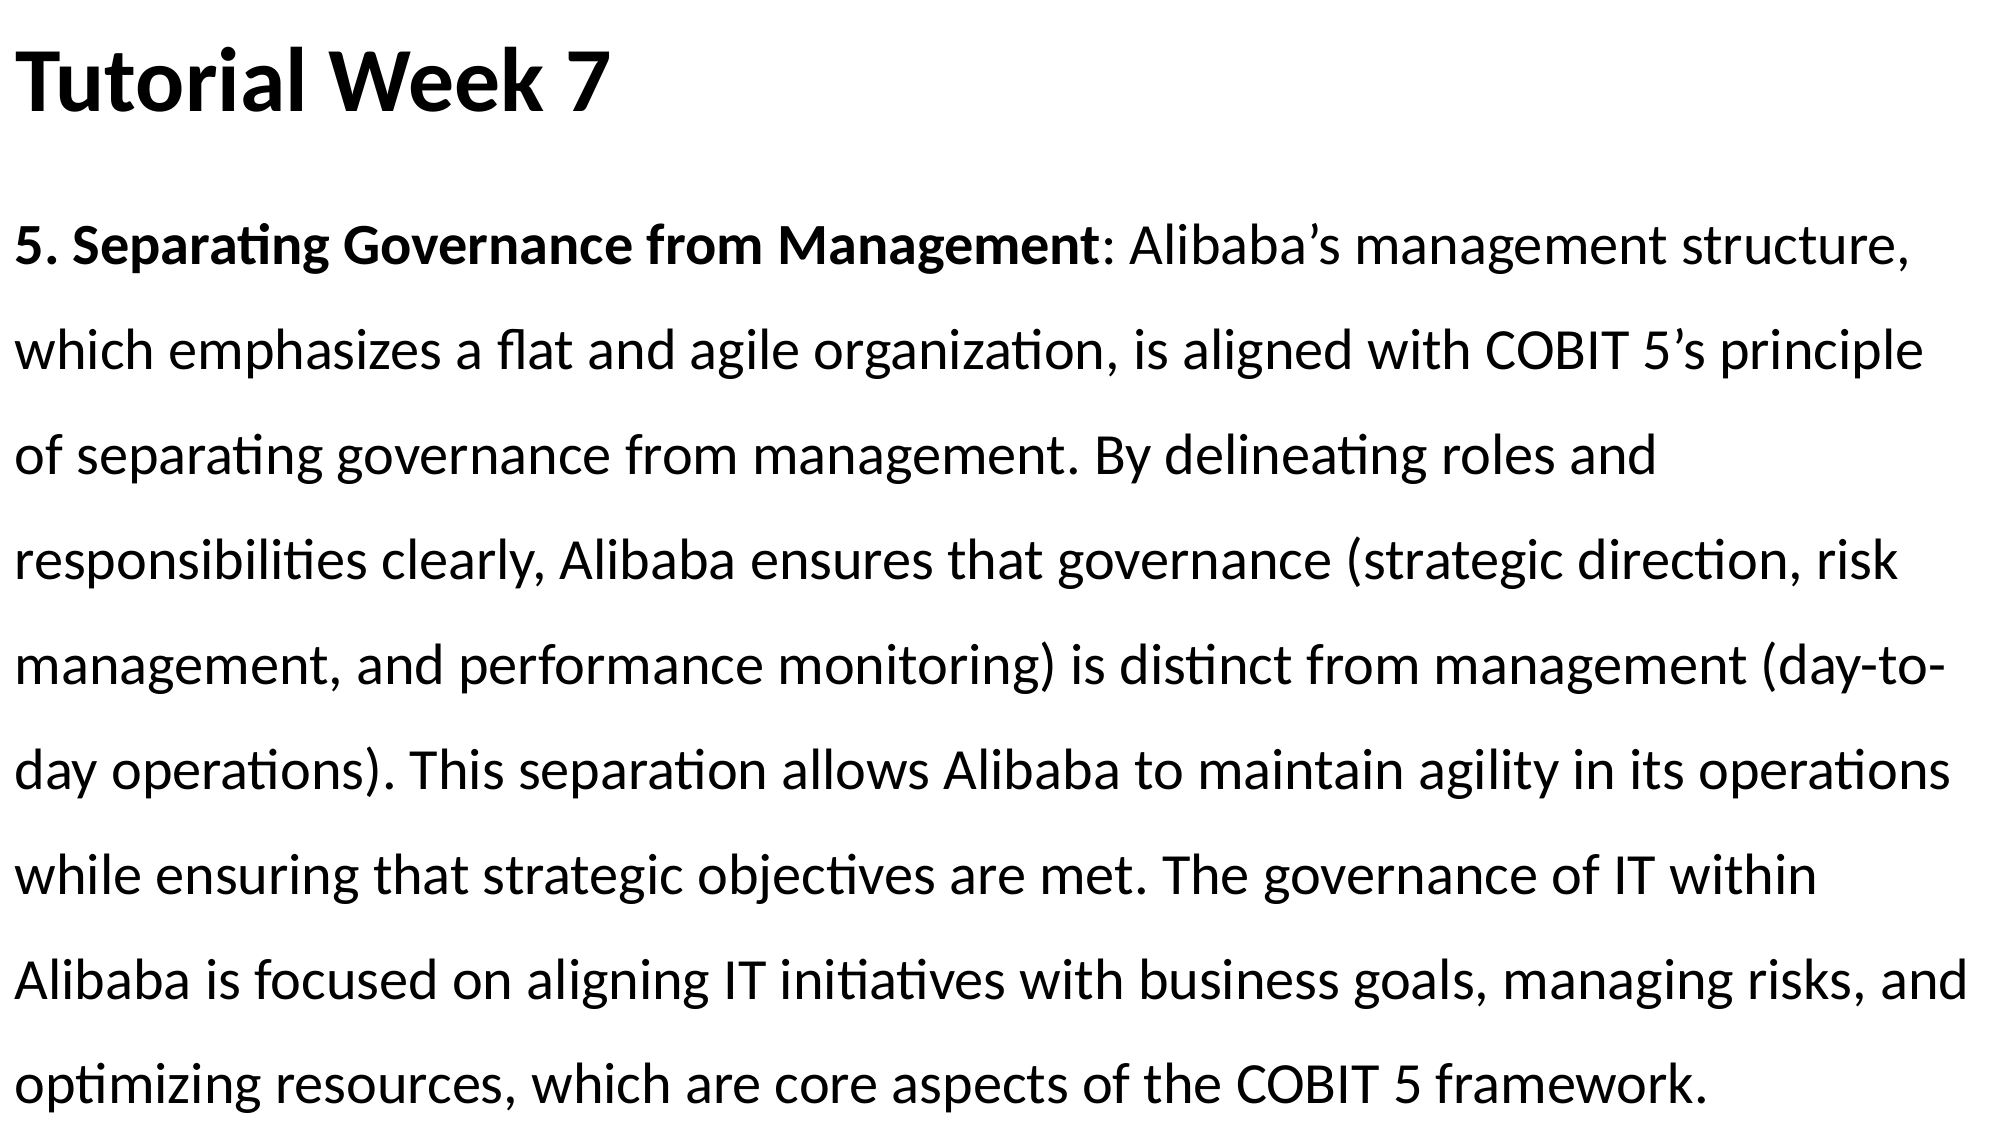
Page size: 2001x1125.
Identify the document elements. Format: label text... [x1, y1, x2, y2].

text_box 5. Separating Governance from Management: Alibaba’s management structure, which emphasizes a flat and agile organization, is aligned with COBIT 5’s principle of separating governance from management. By delineating roles and responsibilities clearly, Alibaba ensures that governance (strategic direction, risk management, and performance monitoring) is distinct from management (day-to-day operations). This separation allows Alibaba to maintain agility in its operations while ensuring that strategic objectives are met. The governance of IT within Alibaba is focused on aligning IT initiatives with business goals, managing risks, and optimizing resources, which are core aspects of the COBIT 5 framework. [0, 164, 2000, 1123]
title Tutorial Week 7 [0, 0, 2000, 164]
